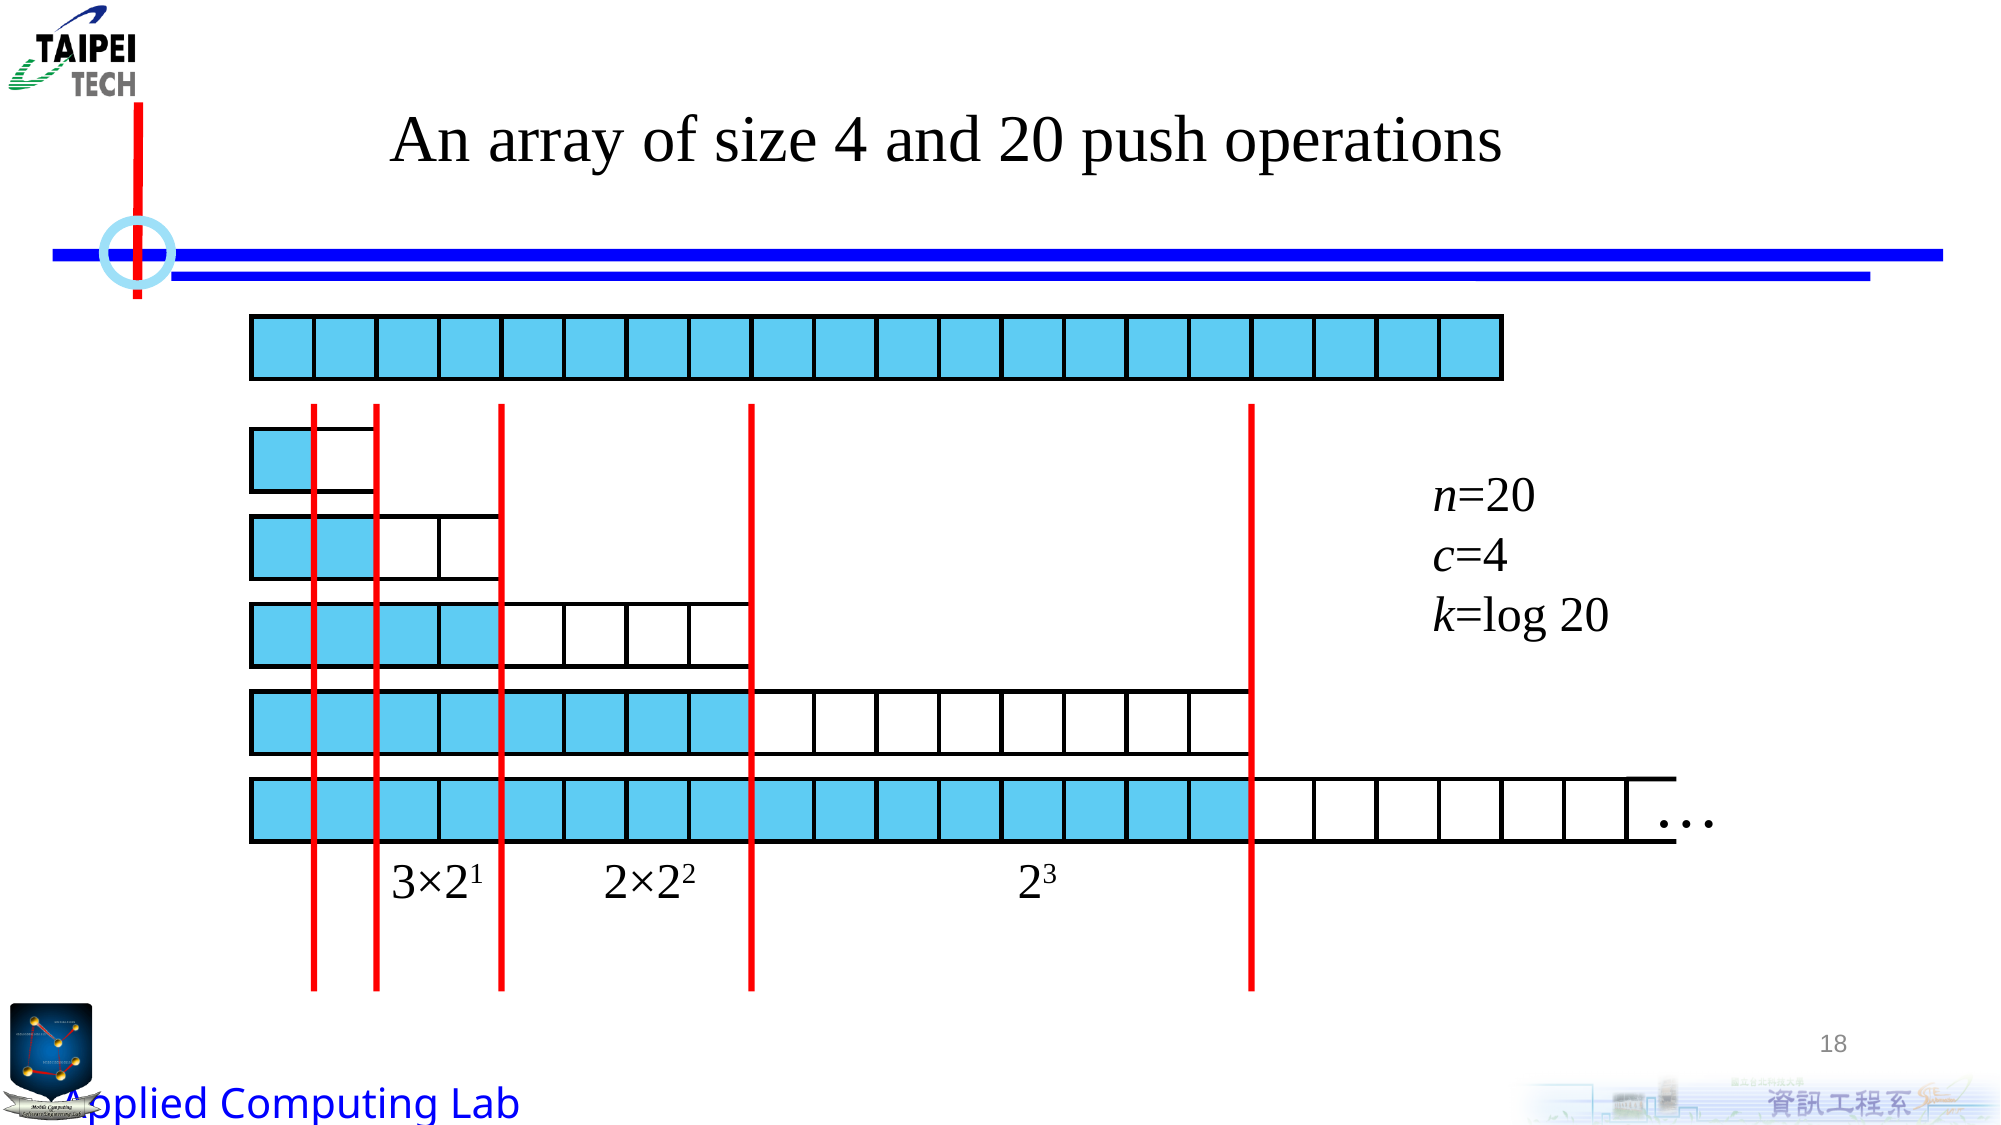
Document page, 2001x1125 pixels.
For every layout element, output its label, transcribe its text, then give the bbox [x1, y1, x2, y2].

text_box [626, 316, 688, 379]
text_box [876, 316, 938, 379]
text_box [813, 316, 876, 379]
text_box [501, 316, 563, 379]
text_box [251, 316, 313, 379]
text_box [438, 316, 501, 379]
text_box [688, 316, 751, 379]
text_box An array of size 4 and 20 push operations [375, 87, 1675, 183]
text_box [1376, 316, 1438, 379]
text_box [938, 316, 1001, 379]
text_box [313, 316, 376, 379]
text_box [1188, 316, 1251, 379]
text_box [251, 778, 313, 842]
text_box [751, 316, 813, 379]
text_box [251, 516, 313, 579]
text_box [563, 316, 626, 379]
text_box [1001, 316, 1063, 379]
text_box [1063, 316, 1126, 379]
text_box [1252, 753, 1720, 850]
text_box [1313, 316, 1376, 379]
text_box [1438, 316, 1502, 379]
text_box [251, 691, 313, 754]
slide_number 18 [1412, 1012, 1863, 1073]
text_box [376, 316, 438, 379]
picture [0, 999, 102, 1125]
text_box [251, 603, 313, 667]
text_box [1251, 316, 1313, 379]
text_box [1126, 316, 1188, 379]
picture [0, 0, 143, 102]
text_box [313, 403, 1252, 992]
text_box n=20 c=4 k=log 20 [1417, 453, 1625, 649]
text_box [251, 842, 313, 850]
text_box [251, 754, 313, 778]
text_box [251, 428, 313, 492]
